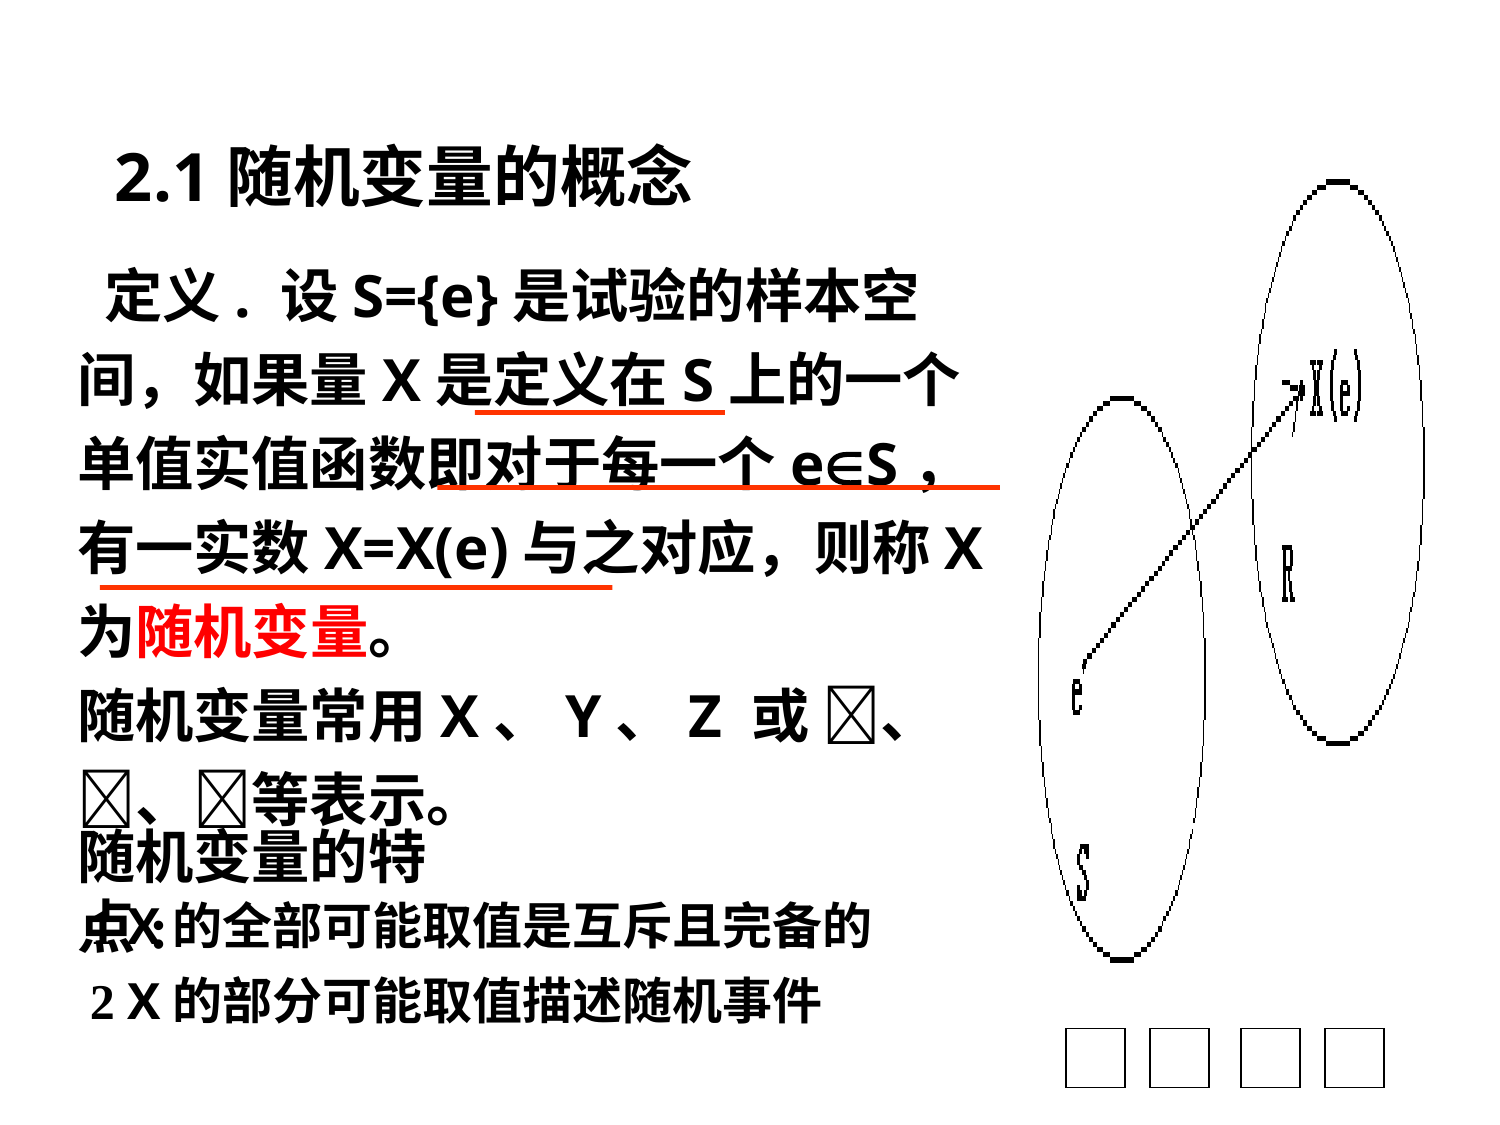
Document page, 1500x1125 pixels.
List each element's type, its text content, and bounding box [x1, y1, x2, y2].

title 2.1随机变量的概念 [99, 99, 713, 237]
text_box 1 X的全部可能取值是互斥且完备的 [75, 887, 1032, 962]
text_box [1037, 149, 1426, 963]
text_box 定义. 设S={e}是试验的样本空间，如果量X是定义在S上的一个单值实值函数即对于每一个eS，有一实数X=X(e)与之对应，则称X为随机变量。 随机变量常用X、Y、Z 或 、、等表示。 [62, 237, 1025, 841]
text_box [1149, 1028, 1210, 1088]
text_box [1065, 1028, 1126, 1088]
text_box 2 X的部分可能取值描述随机事件 [75, 962, 1075, 1038]
text_box 随机变量的特点: [62, 812, 525, 968]
text_box [1325, 1028, 1385, 1088]
text_box [1240, 1028, 1300, 1088]
